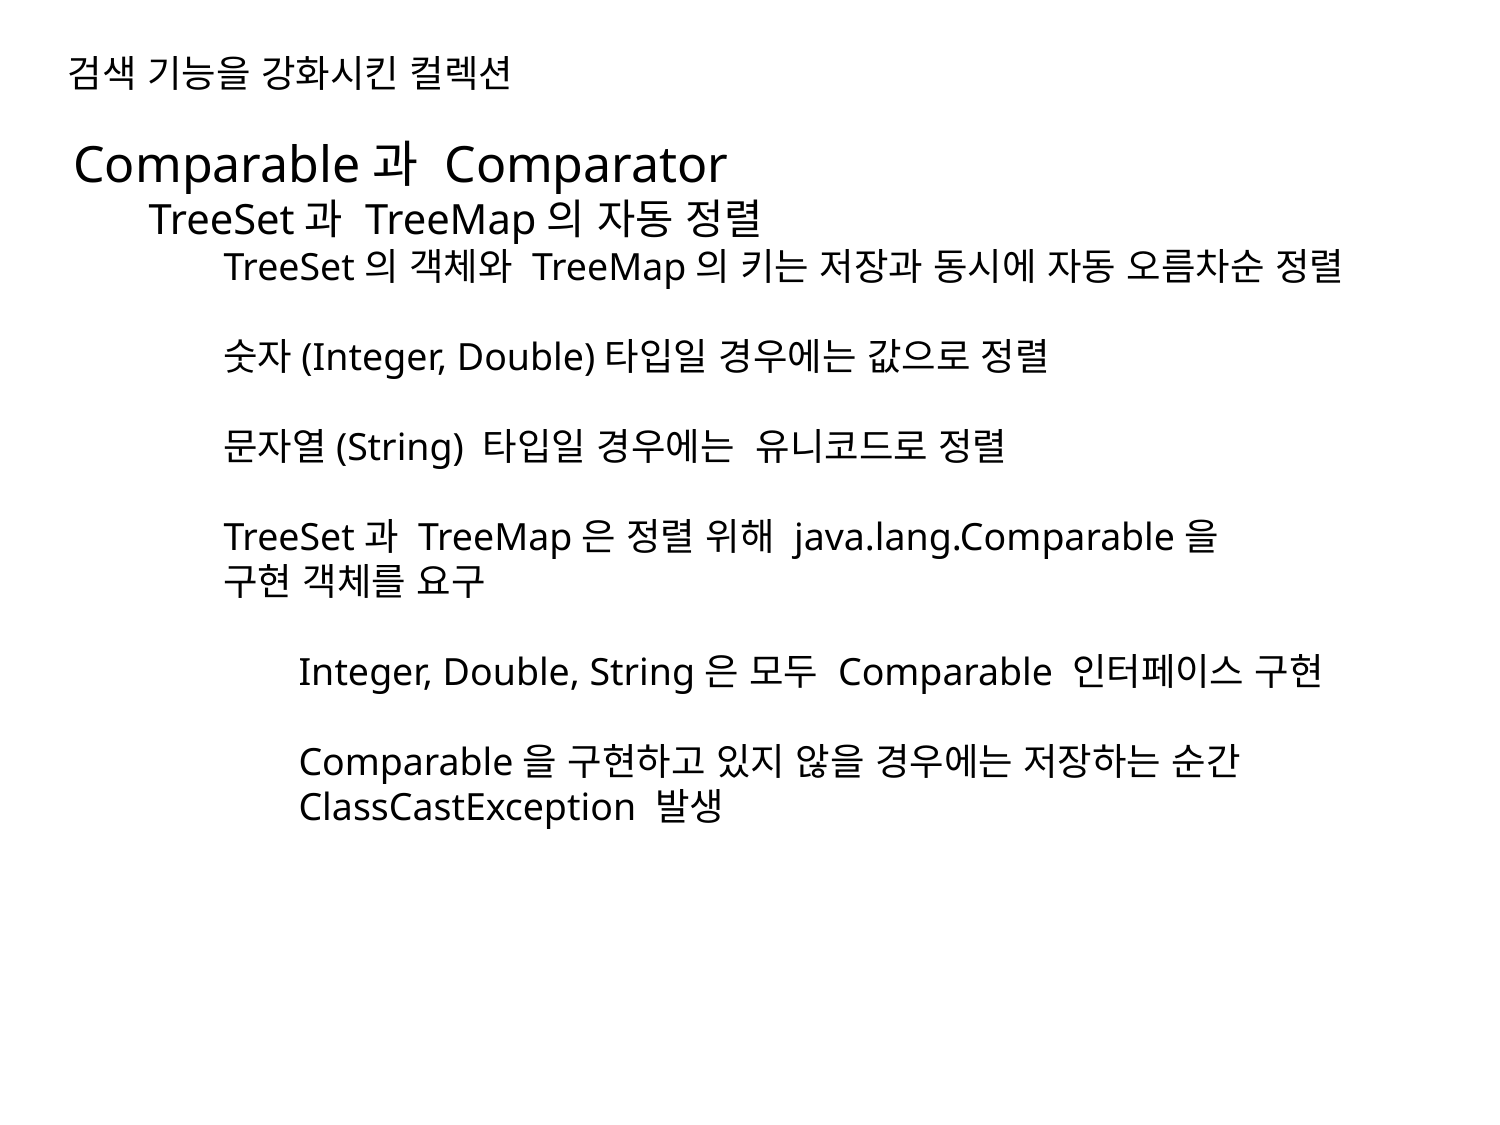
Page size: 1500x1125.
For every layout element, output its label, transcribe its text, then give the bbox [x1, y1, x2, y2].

text_box Comparable과 Comparator TreeSet과 TreeMap의 자동 정렬 TreeSet의 객체와 TreeMap의 키는 저장과 동시에 자동 오름차순 정렬 숫자(Integer, Double)타입일 경우에는 값으로 정렬 문자열(String) 타입일 경우에는 유니코드로 정렬 TreeSet과 TreeMap은 정렬 위해 java.lang.Comparable을 구현 객체를 요구 Integer, Double, String은 모두 Comparable 인터페이스 구현 Comparable을 구현하고 있지 않을 경우에는 저장하는 순간 ClassCastException 발생 [58, 125, 1483, 836]
text_box 검색 기능을 강화시킨 컬렉션 [53, 42, 644, 103]
